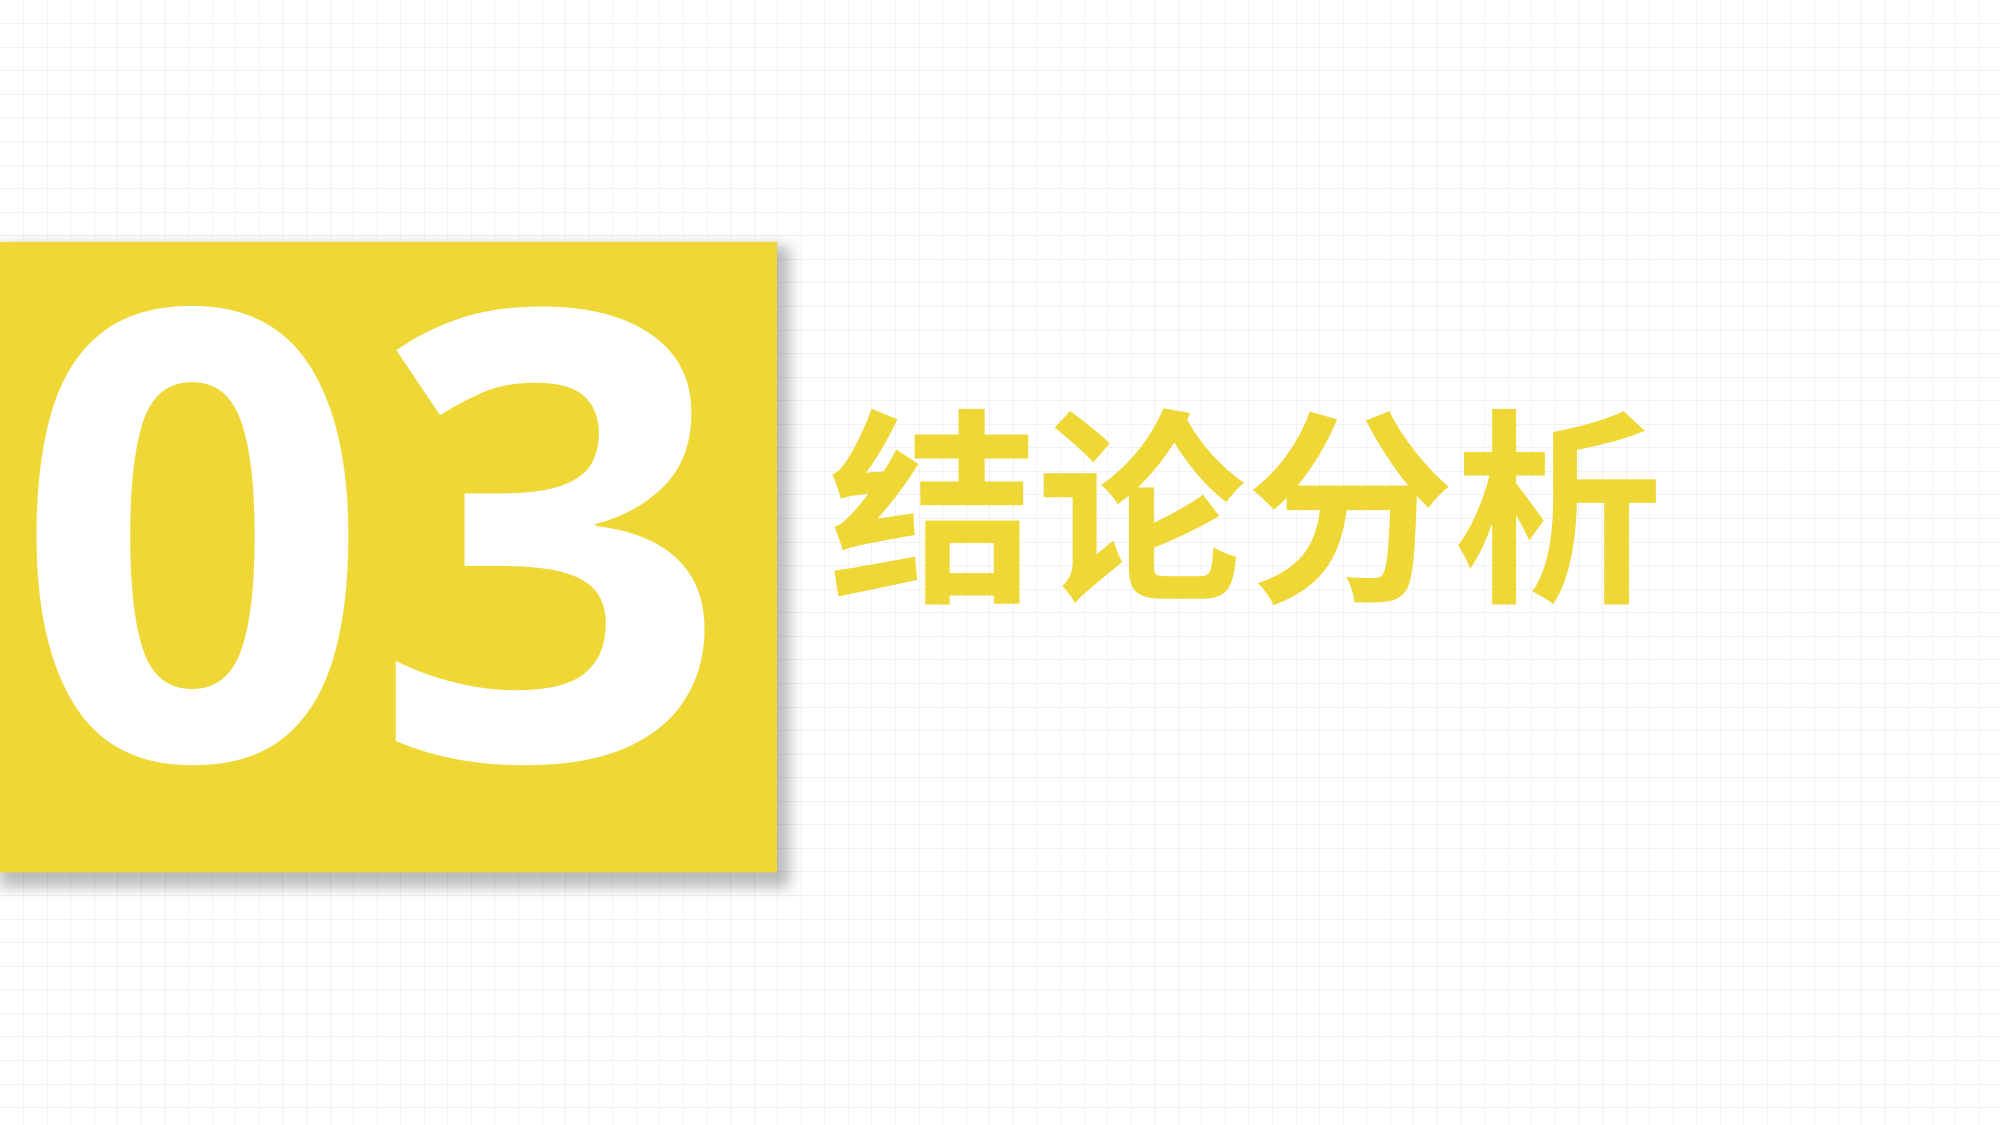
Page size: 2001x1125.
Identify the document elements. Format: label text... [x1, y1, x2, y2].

list 03 [0, 241, 777, 873]
list 结论分析 [814, 370, 1914, 1001]
